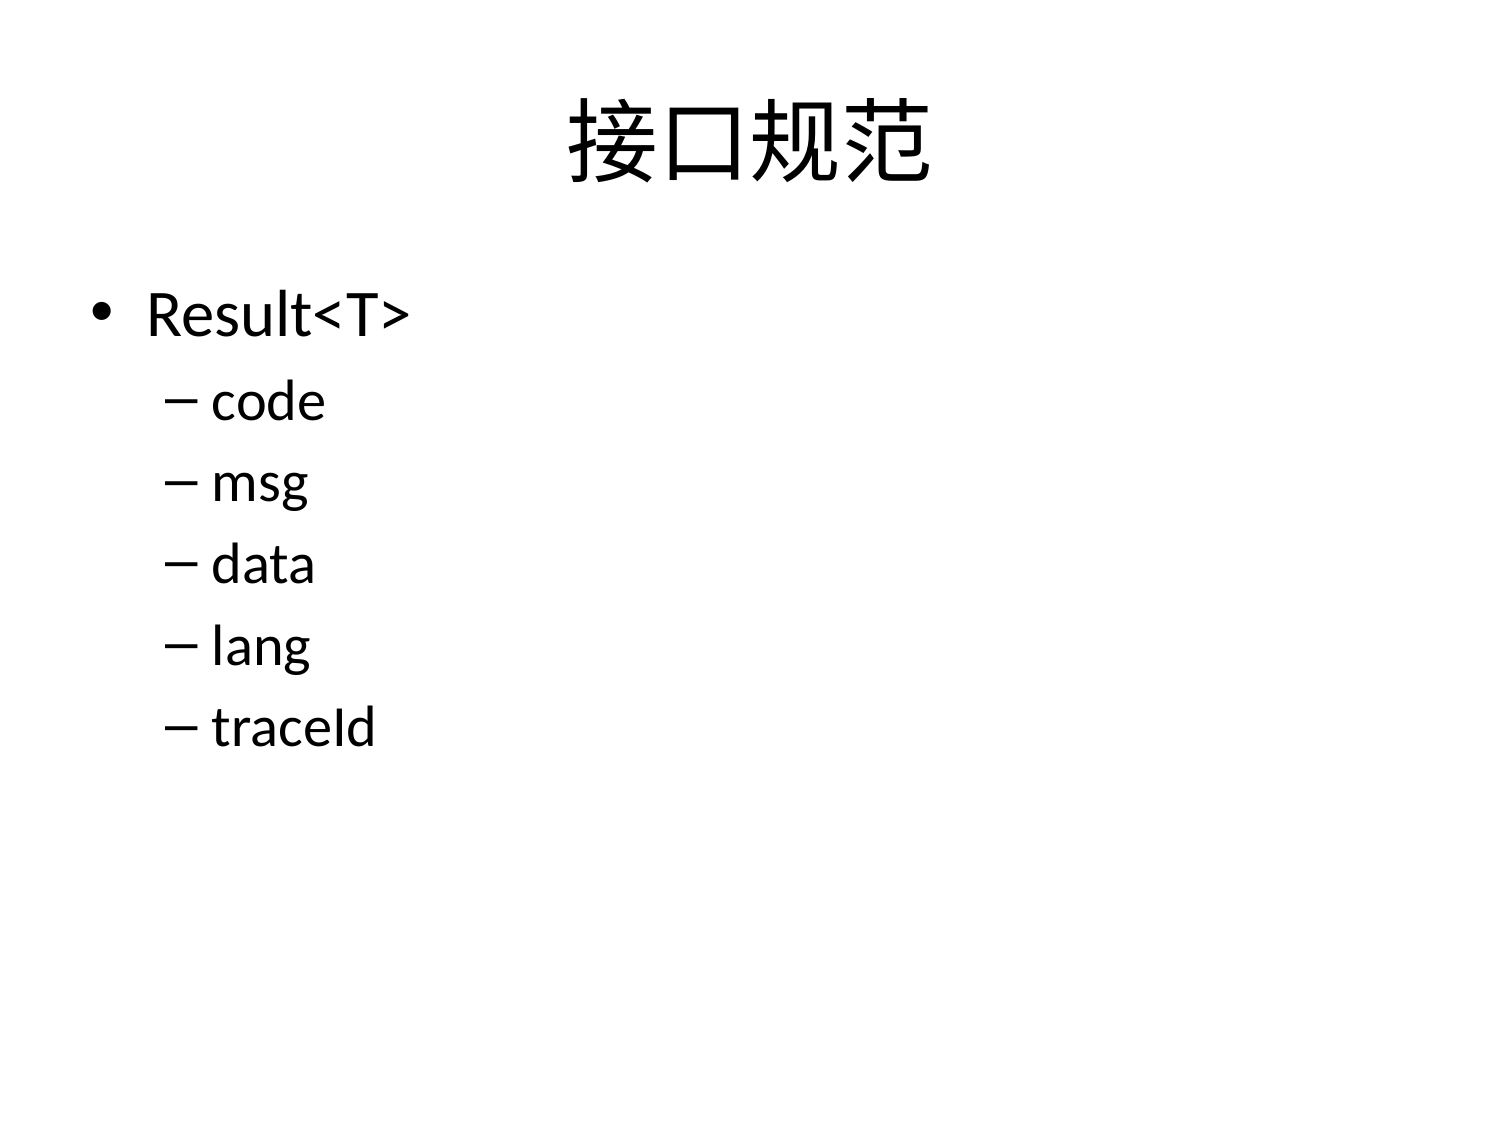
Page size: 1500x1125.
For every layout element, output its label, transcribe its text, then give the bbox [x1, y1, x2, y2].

title 接口规范 [75, 45, 1425, 233]
list Result<T> code msg data lang traceId [75, 262, 1425, 1005]
